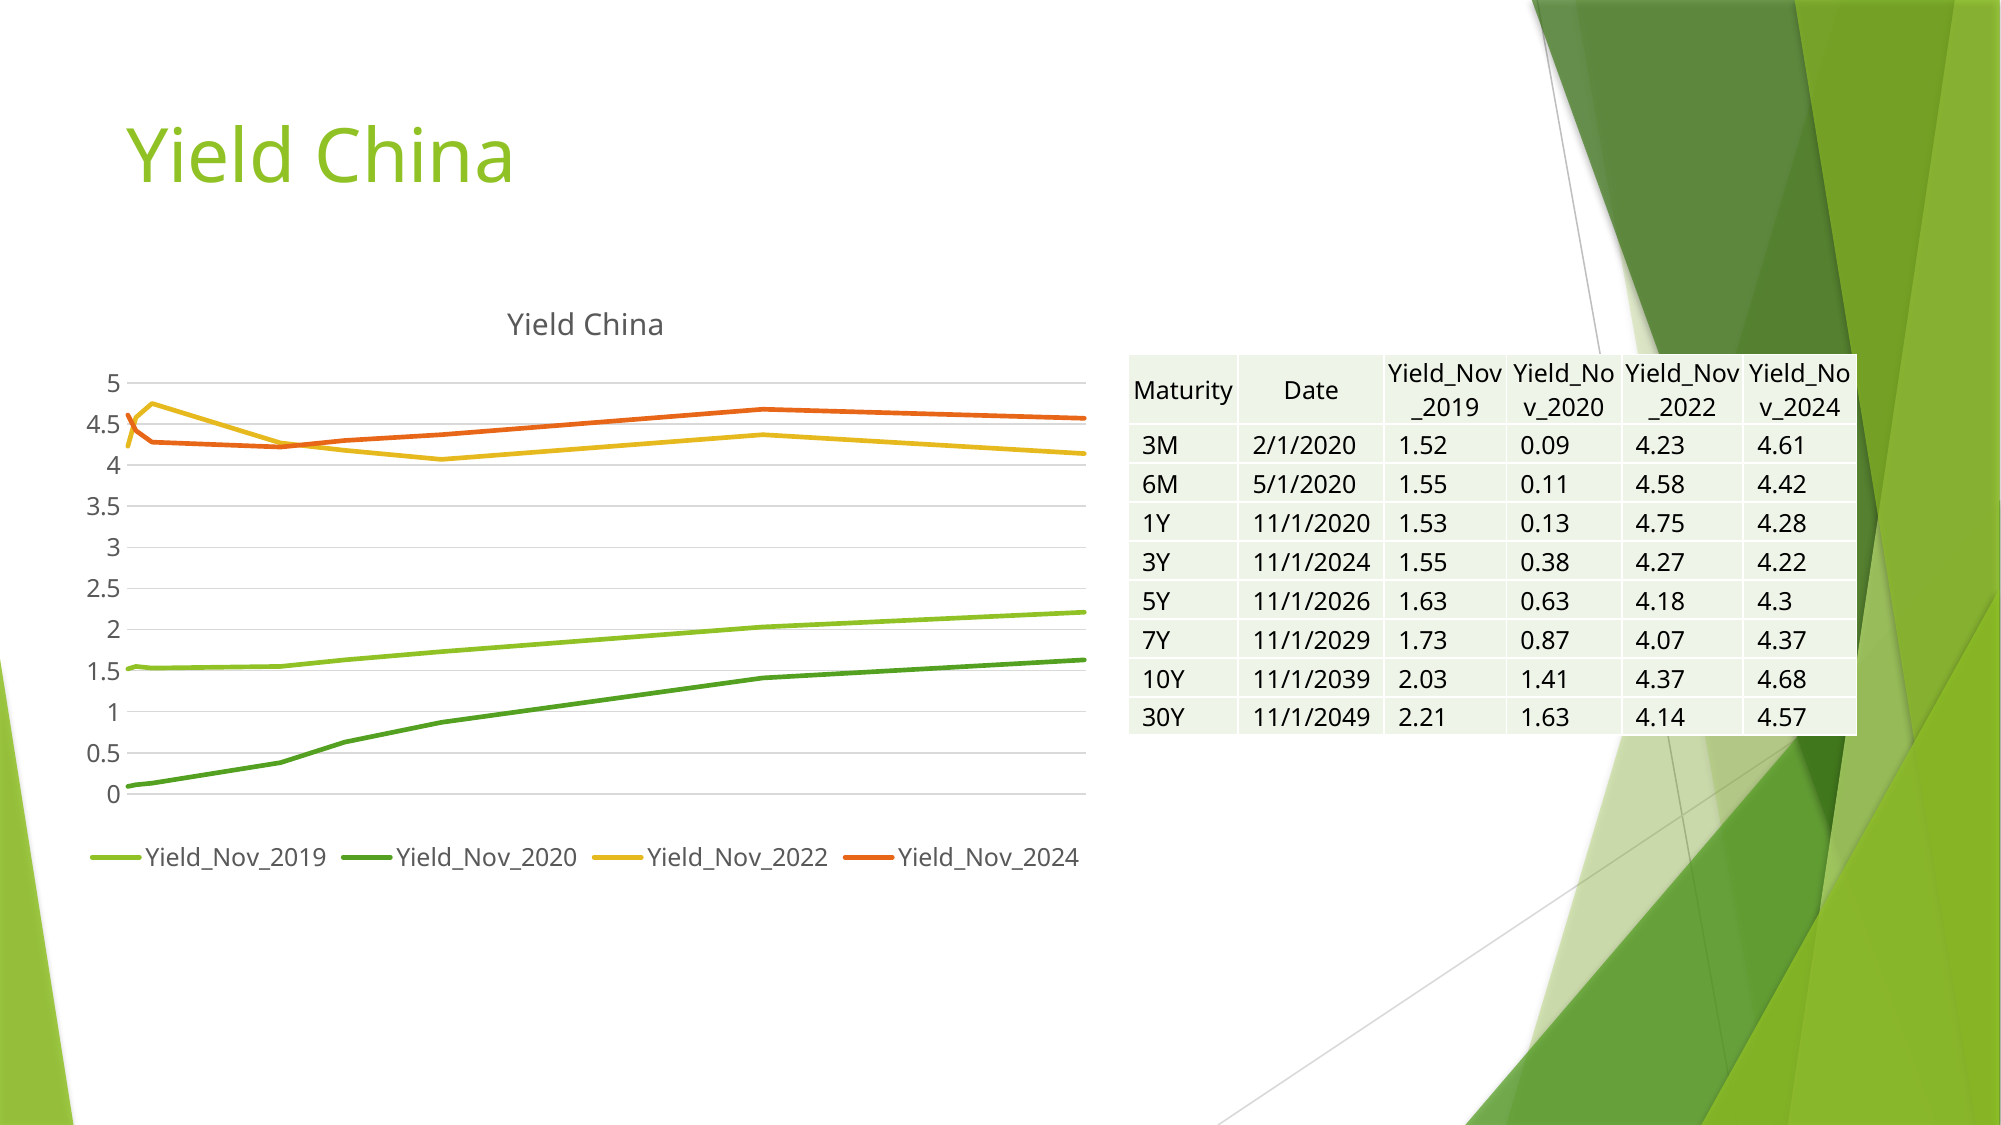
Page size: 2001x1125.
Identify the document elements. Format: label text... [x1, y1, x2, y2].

table_cell 4.75 [1623, 503, 1742, 540]
table_cell 4.42 [1744, 464, 1856, 501]
table_cell 4.3 [1744, 581, 1856, 618]
table_cell 0.13 [1507, 503, 1621, 540]
table_cell 4.37 [1744, 620, 1856, 657]
table_header Date [1239, 355, 1383, 423]
table_cell 0.87 [1507, 620, 1621, 657]
table_header Yield_Nov_2020 [1507, 355, 1621, 423]
table_cell 0.38 [1507, 542, 1621, 579]
table_cell 4.68 [1744, 659, 1856, 696]
table_cell 1.52 [1385, 425, 1506, 462]
table_cell 1.41 [1507, 659, 1621, 696]
table_cell 1Y [1129, 503, 1237, 540]
table_cell 1.63 [1385, 581, 1506, 618]
chart [64, 274, 1107, 881]
table_cell 4.57 [1744, 698, 1856, 734]
table_cell 30Y [1129, 698, 1237, 734]
table_cell 1.55 [1385, 542, 1506, 579]
table_cell 11/1/2024 [1239, 542, 1383, 579]
table_cell 4.28 [1744, 503, 1856, 540]
table_cell 0.63 [1507, 581, 1621, 618]
table_cell 11/1/2020 [1239, 503, 1383, 540]
table_cell 10Y [1129, 659, 1237, 696]
table_header Yield_Nov_2019 [1385, 355, 1506, 423]
table_cell 4.07 [1623, 620, 1742, 657]
table_cell 3Y [1129, 542, 1237, 579]
table_cell 4.22 [1744, 542, 1856, 579]
table_cell 11/1/2049 [1239, 698, 1383, 734]
table_cell 4.61 [1744, 425, 1856, 462]
table_cell 11/1/2026 [1239, 581, 1383, 618]
table_cell 4.23 [1623, 425, 1742, 462]
table_cell 2.21 [1385, 698, 1506, 734]
table_cell 3M [1129, 425, 1237, 462]
table_cell 1.55 [1385, 464, 1506, 501]
table_cell 4.14 [1623, 698, 1742, 734]
table_cell 6M [1129, 464, 1237, 501]
table_cell 0.11 [1507, 464, 1621, 501]
table_cell 4.37 [1623, 659, 1742, 696]
table_cell 1.53 [1385, 503, 1506, 540]
table_cell 0.09 [1507, 425, 1621, 462]
table_cell 7Y [1129, 620, 1237, 657]
table_cell 4.58 [1623, 464, 1742, 501]
table_cell 1.73 [1385, 620, 1506, 657]
title Yield China [111, 99, 1522, 317]
table_cell 2/1/2020 [1239, 425, 1383, 462]
table_cell 2.03 [1385, 659, 1506, 696]
table_cell 4.18 [1623, 581, 1742, 618]
table_cell 11/1/2029 [1239, 620, 1383, 657]
table_cell 4.27 [1623, 542, 1742, 579]
table_cell 11/1/2039 [1239, 659, 1383, 696]
table_header Maturity [1129, 355, 1237, 423]
table_cell 1.63 [1507, 698, 1621, 734]
table_cell 5/1/2020 [1239, 464, 1383, 501]
table_header Yield_Nov_2022 [1623, 355, 1742, 423]
table_cell 5Y [1129, 581, 1237, 618]
table_header Yield_Nov_2024 [1744, 355, 1856, 423]
